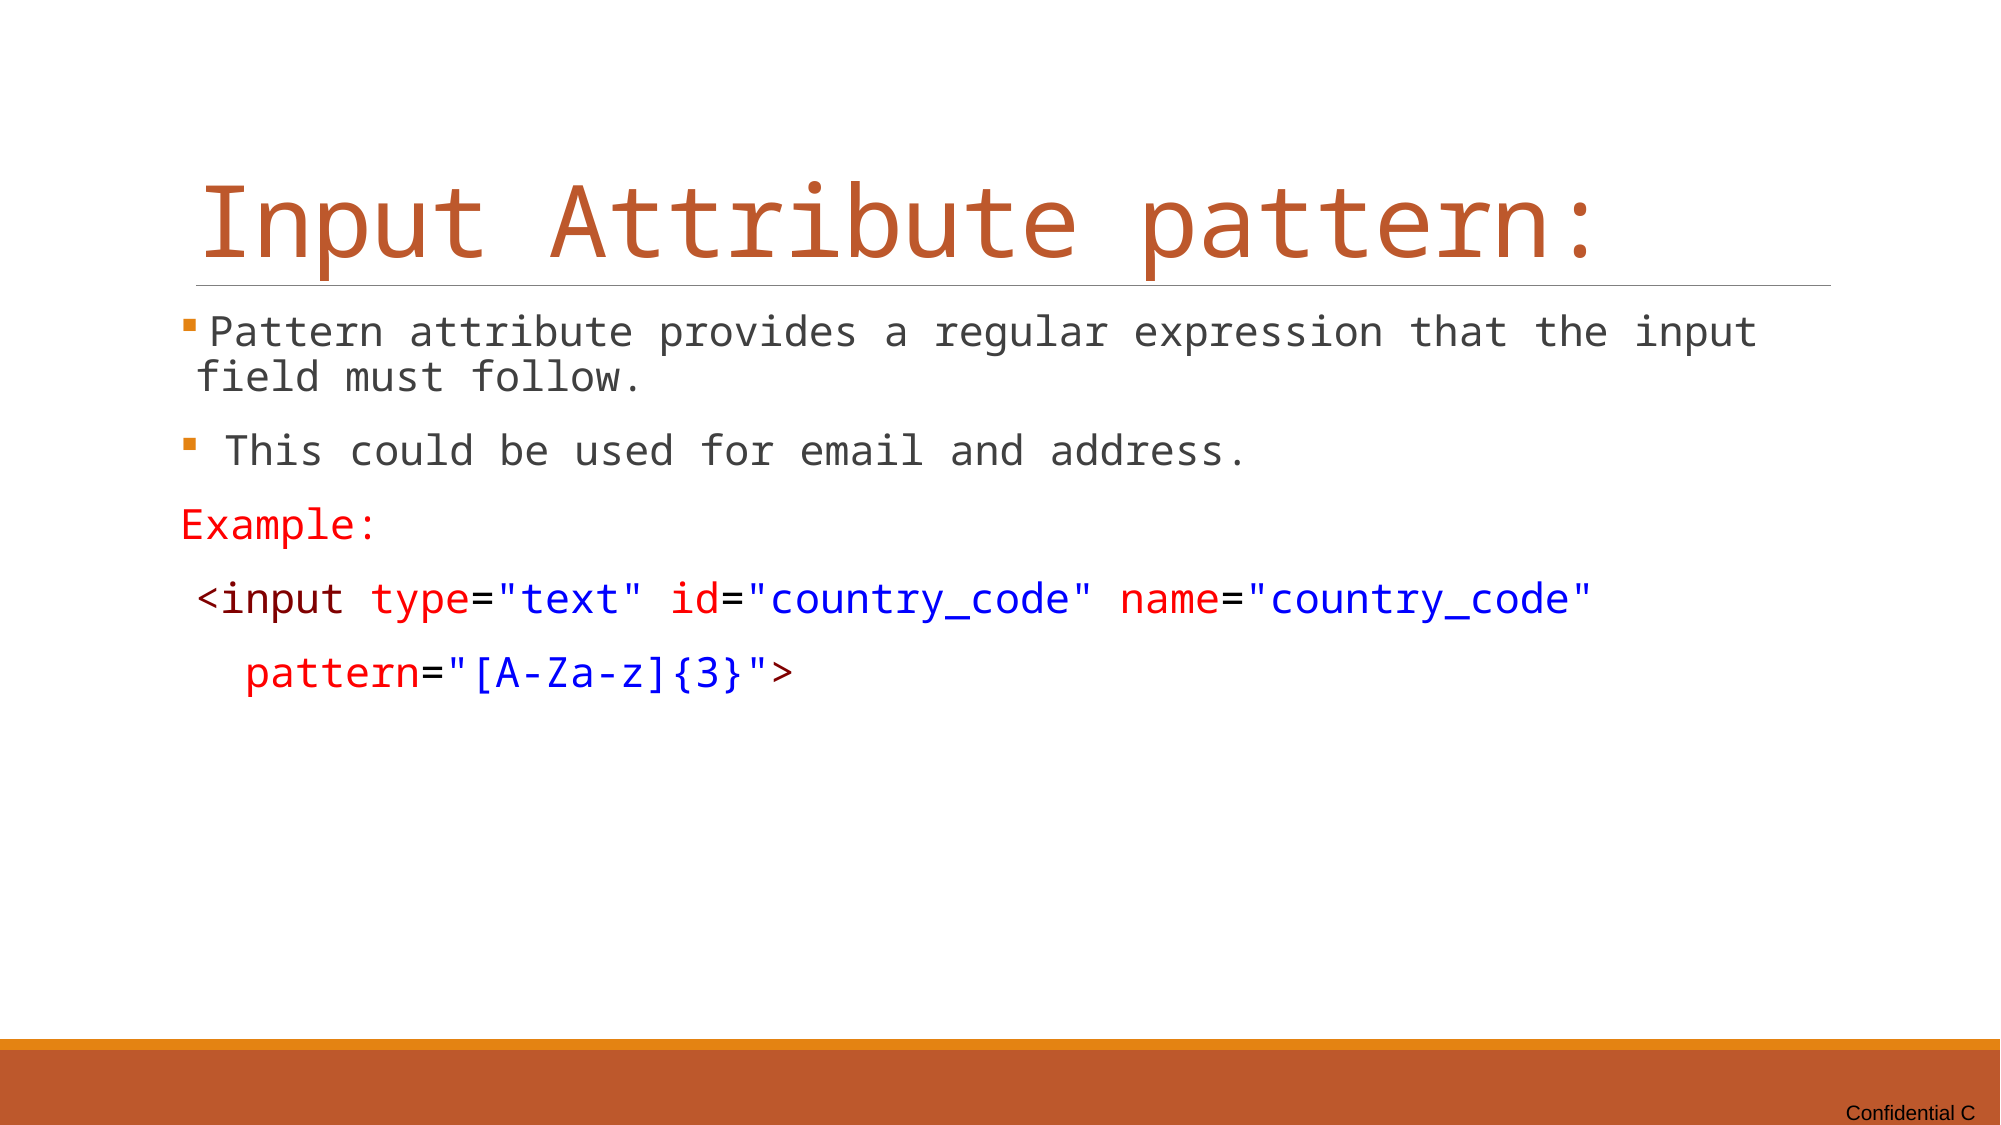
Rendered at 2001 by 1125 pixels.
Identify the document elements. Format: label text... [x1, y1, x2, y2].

list Pattern attribute provides a regular expression that the input field must follow. This could be used for email and address. Example: <input type="text" id="country_code" name="country_code" pattern="[A-Za-z]{3}"> [180, 302, 1830, 963]
title Input Attribute pattern: [180, 47, 1830, 285]
